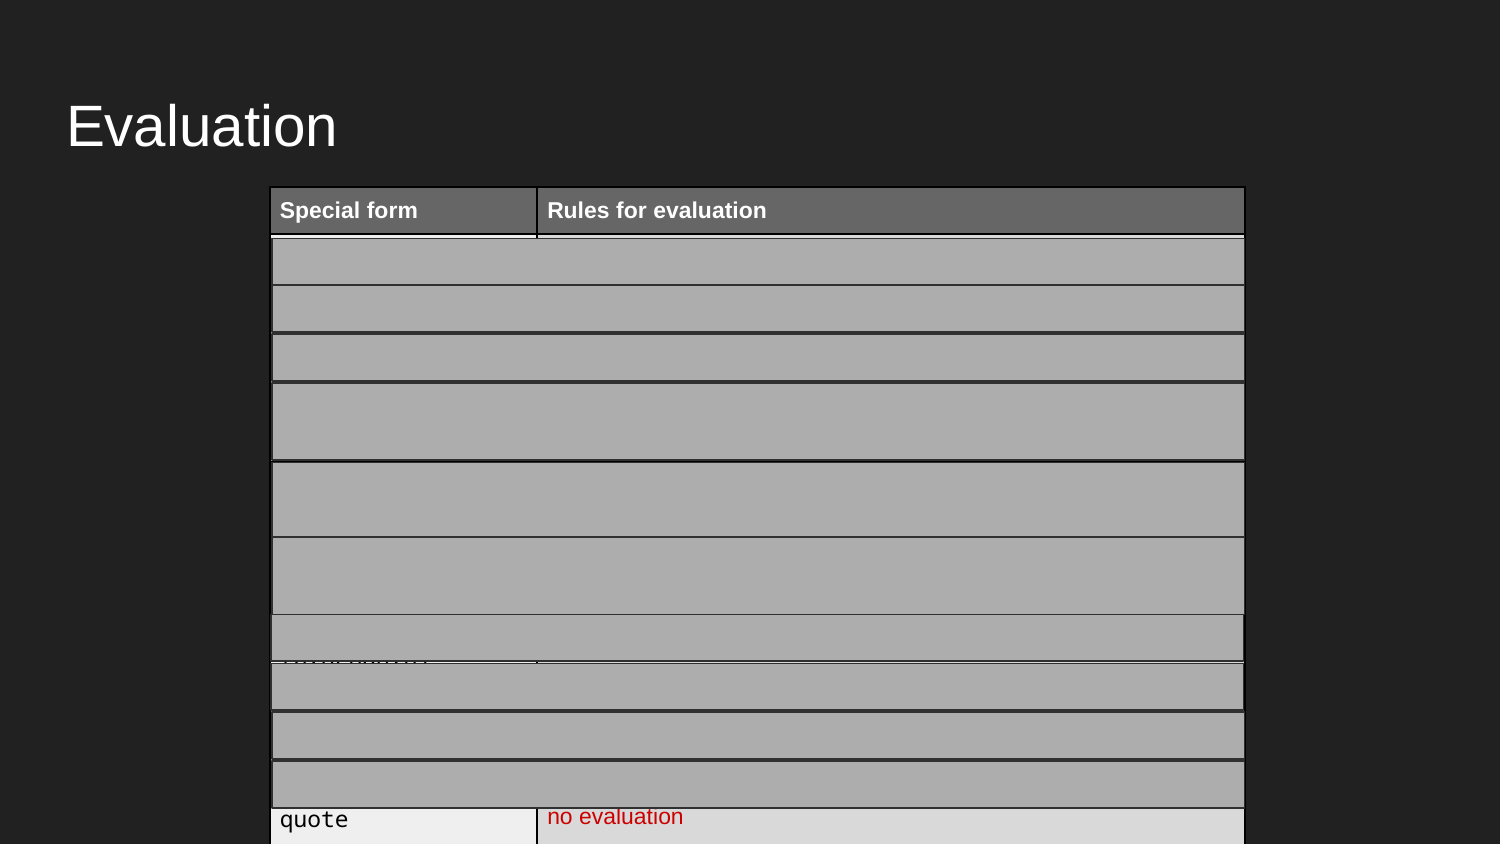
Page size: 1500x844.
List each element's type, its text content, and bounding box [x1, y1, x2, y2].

text_box [272, 238, 1245, 285]
text_box [272, 334, 1245, 381]
title Evaluation [51, 72, 1449, 167]
text_box [272, 761, 1245, 808]
text_box [272, 383, 1245, 461]
table_cell begin [271, 235, 536, 285]
text_box [270, 614, 1244, 662]
text_box [272, 462, 1245, 537]
table_cell no evaluation [538, 808, 1244, 844]
text_box [270, 663, 1244, 711]
table_cell quote [271, 794, 536, 844]
table_header Rules for evaluation [538, 188, 1244, 233]
table_header Special form [271, 188, 536, 233]
text_box [272, 285, 1245, 333]
text_box [272, 712, 1245, 760]
text_box [272, 537, 1245, 615]
